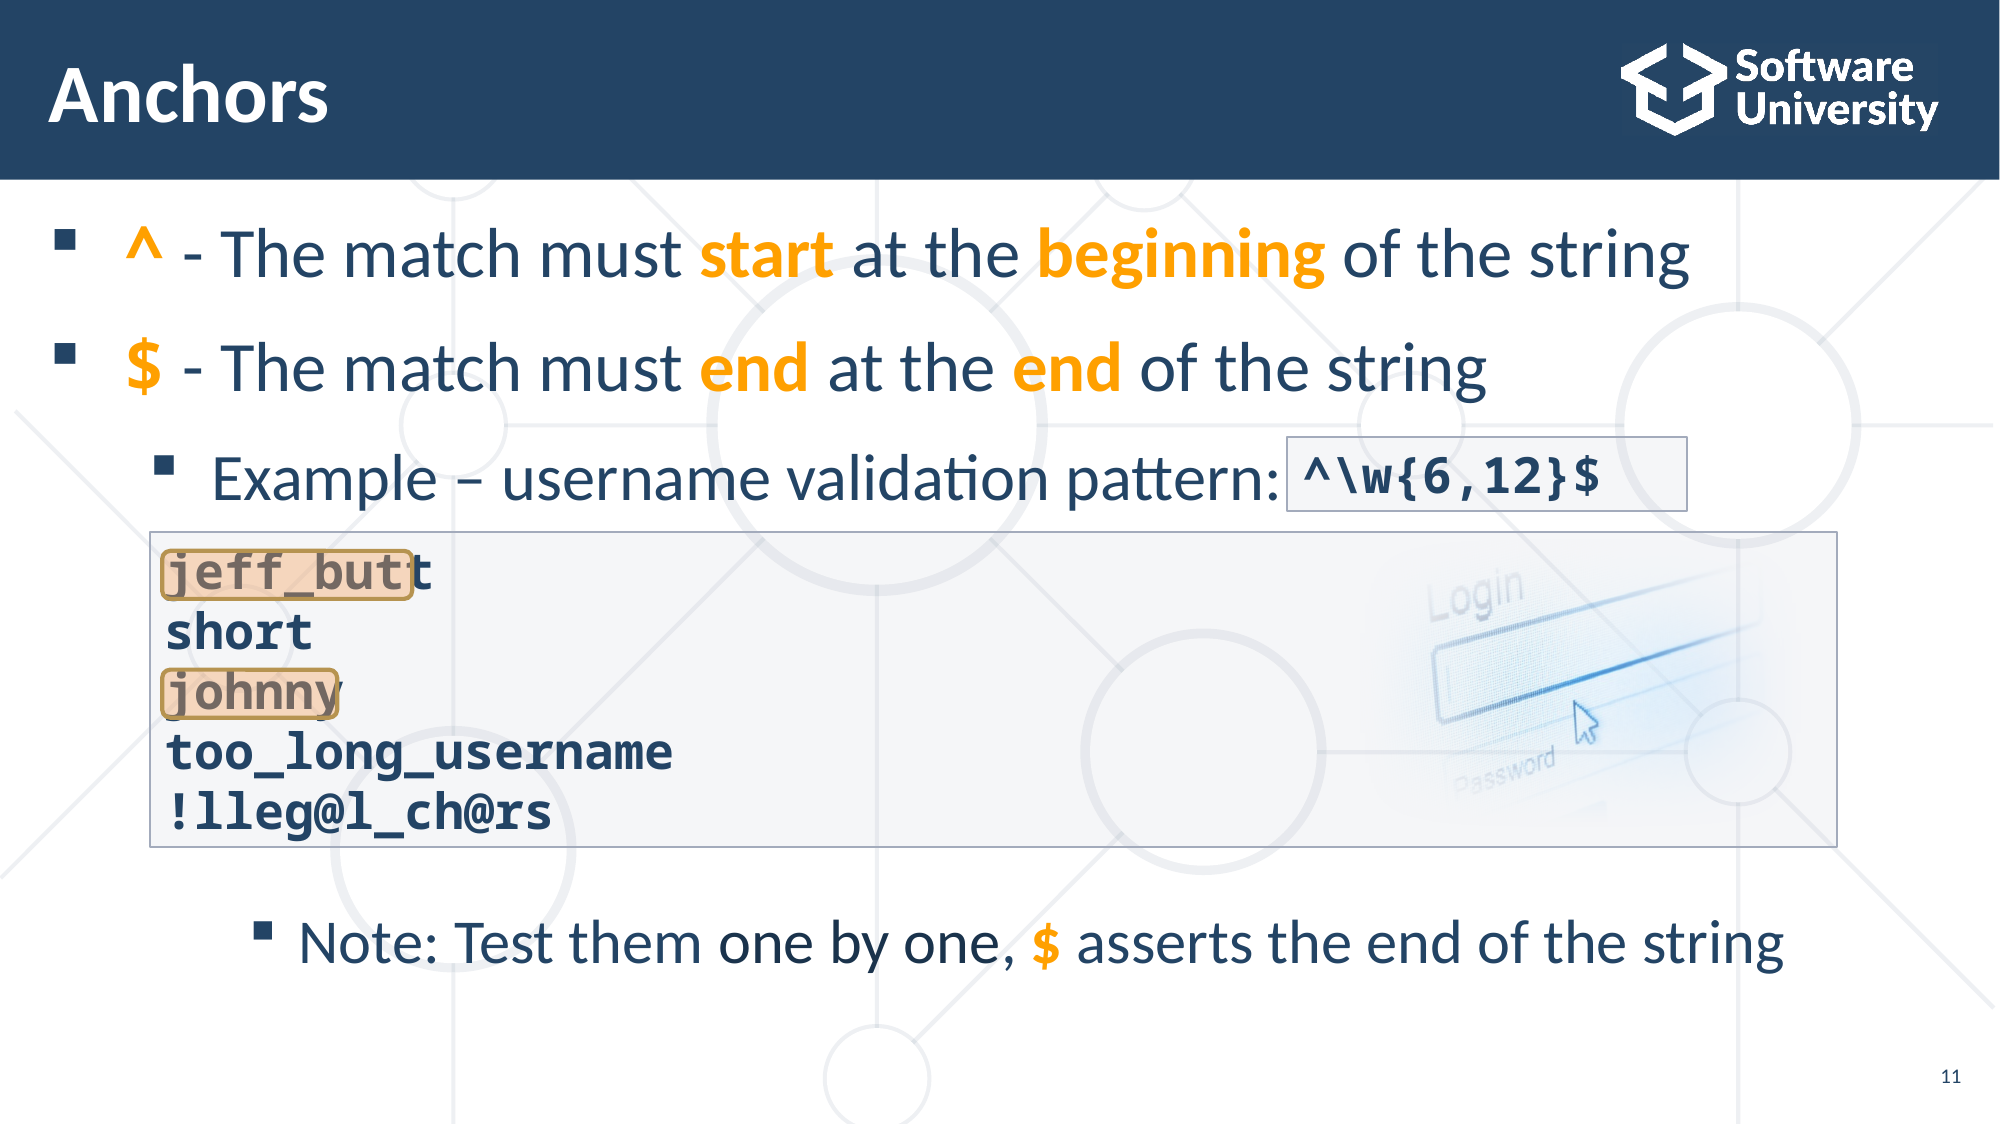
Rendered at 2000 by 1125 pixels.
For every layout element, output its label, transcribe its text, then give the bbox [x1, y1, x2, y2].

text_box ^\w{6,12}$ [1287, 436, 1688, 512]
picture [1621, 43, 1939, 136]
text_box [160, 548, 415, 601]
text_box jeff_butt short johnny too_long_username !lleg@l_ch@rs [149, 532, 1838, 847]
list ^ - The match must start at the beginning of the string $ - The match must end at the end of the string Example – username validation pattern: Note: Test them one by one, $ asserts the end of the string [31, 196, 1970, 1050]
picture [1354, 533, 1808, 833]
slide_number 11 [1896, 1049, 1968, 1101]
title Anchors [31, 16, 1591, 162]
text_box [160, 667, 340, 720]
